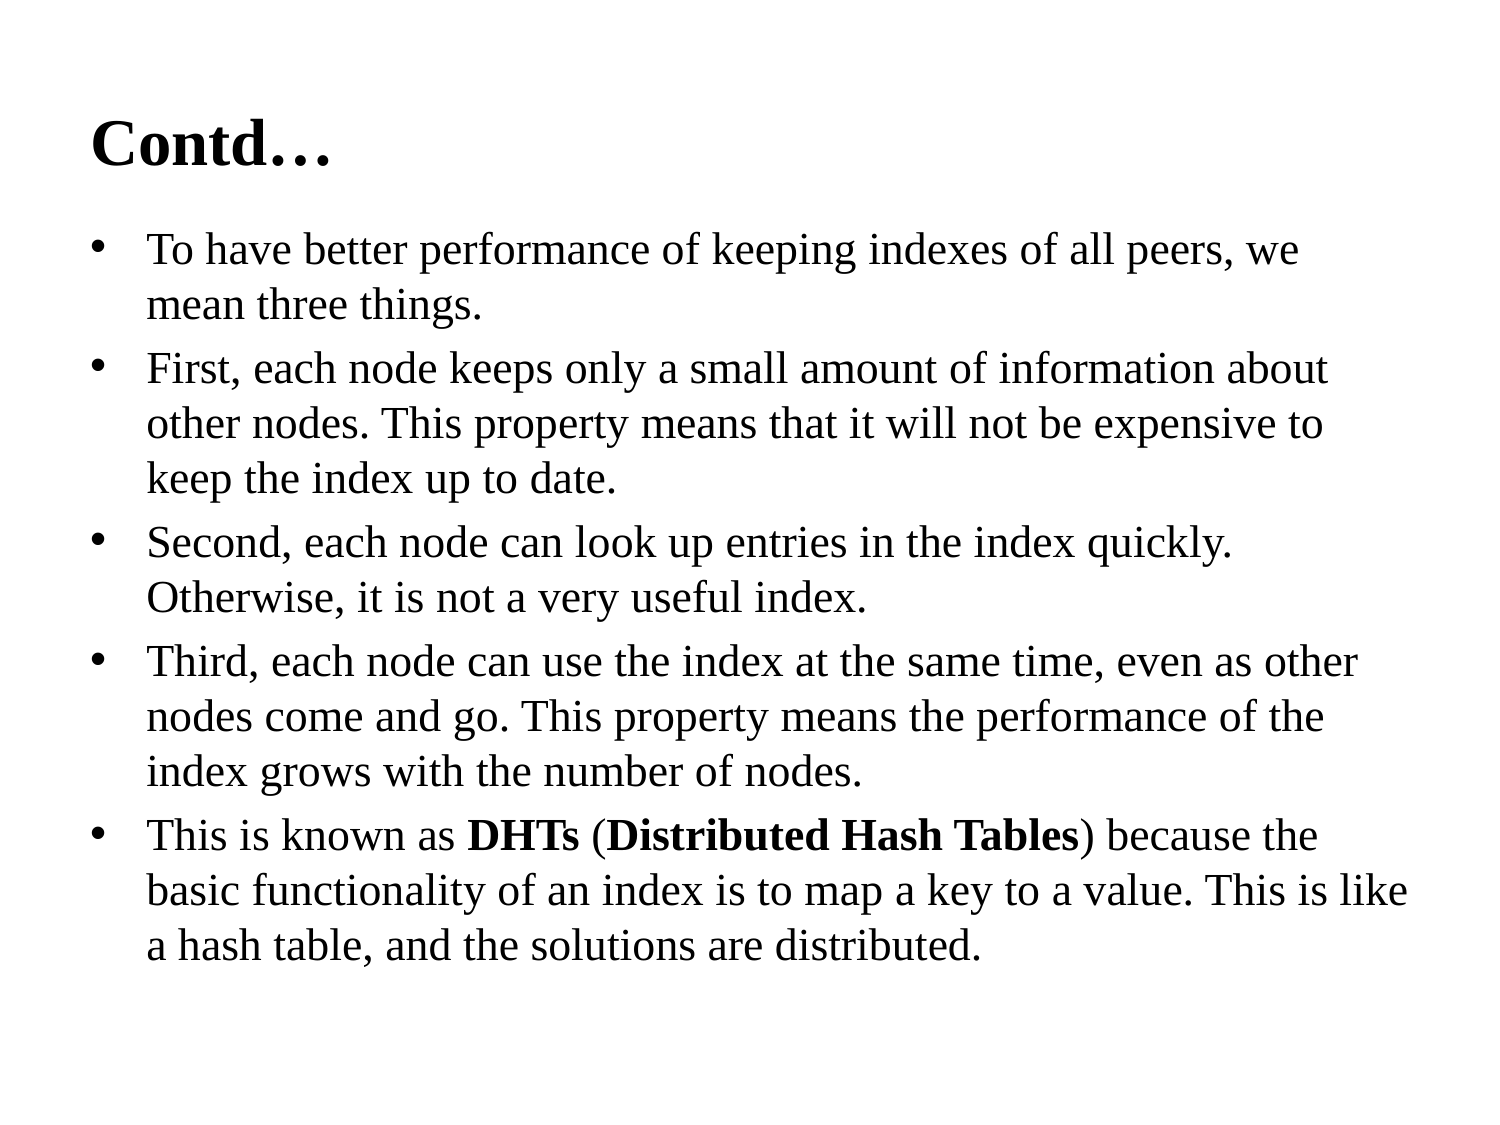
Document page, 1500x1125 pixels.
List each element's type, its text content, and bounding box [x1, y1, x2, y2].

title Contd… [75, 45, 1425, 210]
list To have better performance of keeping indexes of all peers, we mean three things. First, each node keeps only a small amount of information about other nodes. This property means that it will not be expensive to keep the index up to date. Second, each node can look up entries in the index quickly. Otherwise, it is not a very useful index. Third, each node can use the index at the same time, even as other nodes come and go. This property means the performance of the index grows with the number of nodes. This is known as DHTs (Distributed Hash Tables) because the basic functionality of an index is to map a key to a value. This is like a hash table, and the solutions are distributed. [75, 210, 1425, 1005]
